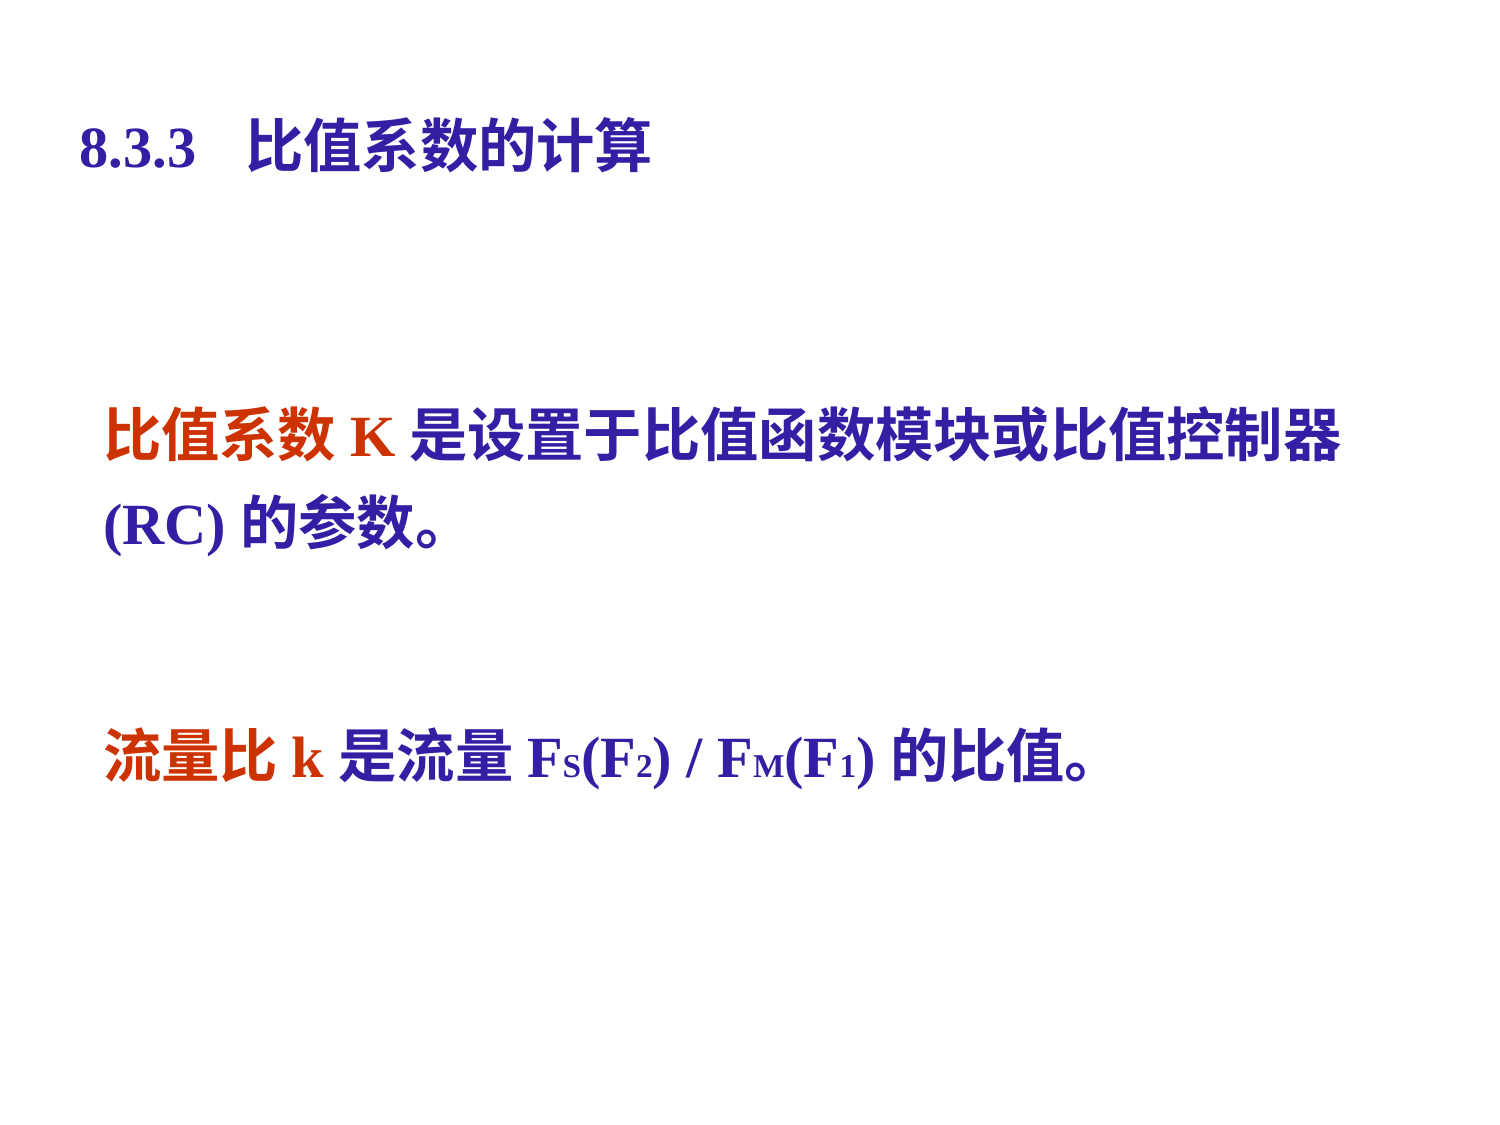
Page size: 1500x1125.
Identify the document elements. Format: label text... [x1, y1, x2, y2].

text_box 8.3.3 比值系数的计算 [64, 101, 812, 187]
text_box 比值系数K是设置于比值函数模块或比值控制器(RC)的参数。 流量比k是流量FS(F2) / FM(F1)的比值。 [88, 373, 1424, 797]
